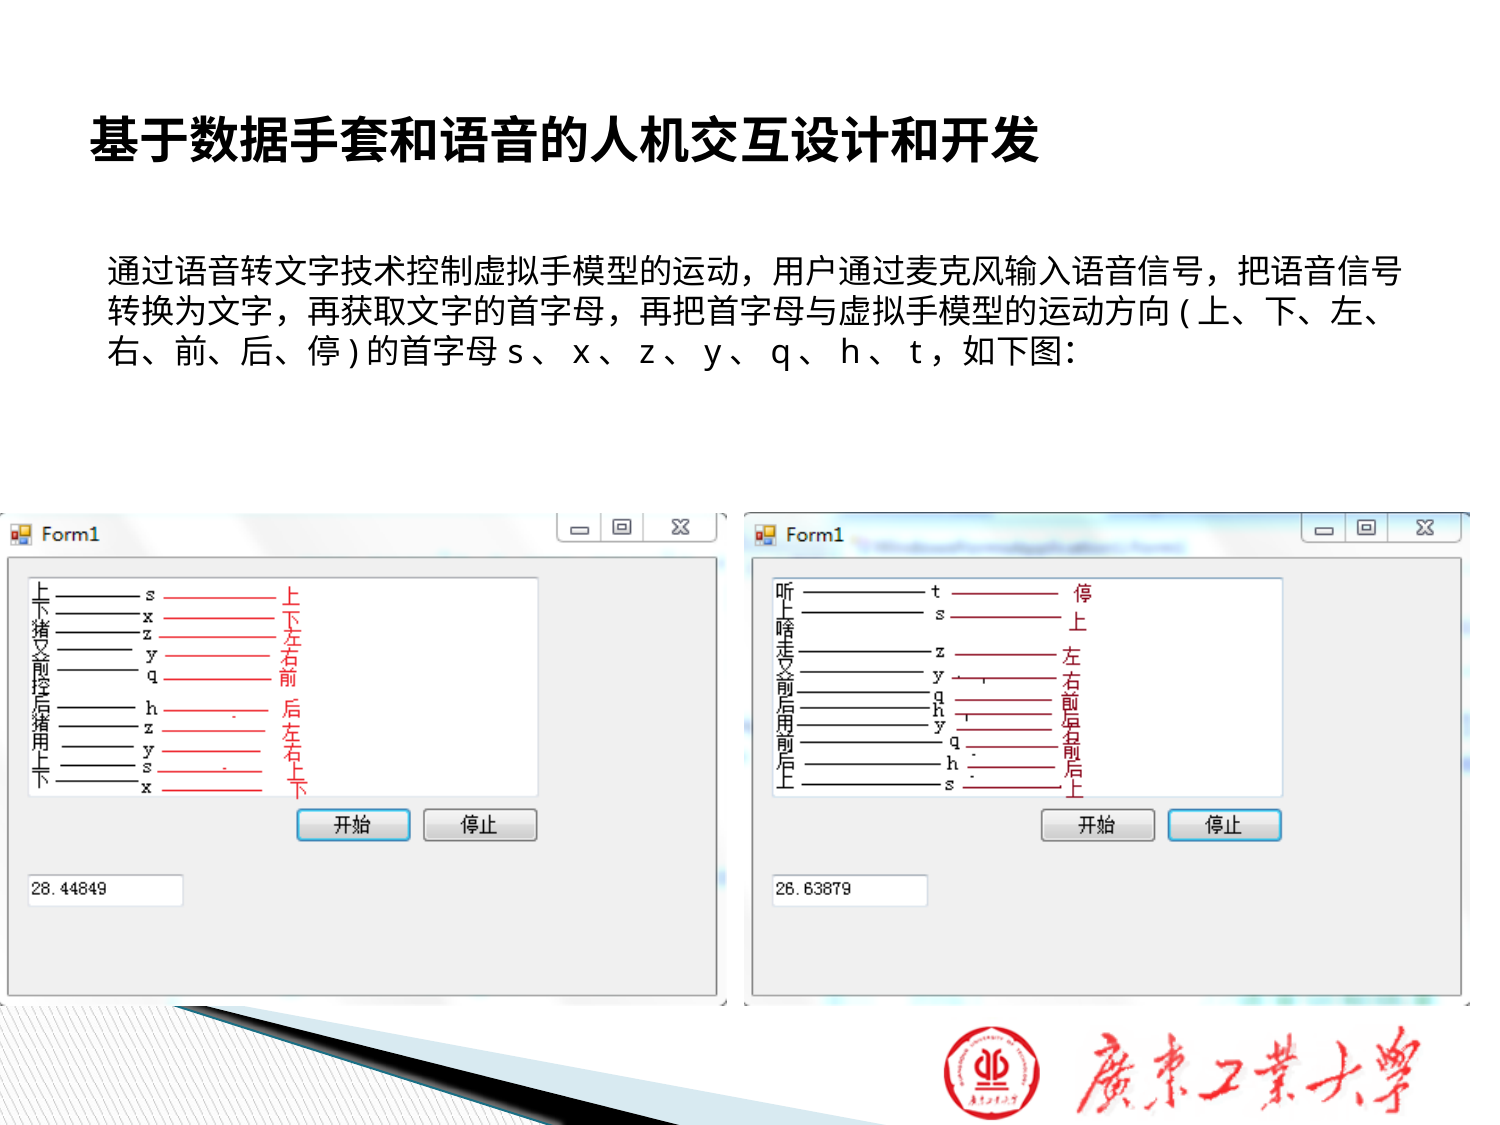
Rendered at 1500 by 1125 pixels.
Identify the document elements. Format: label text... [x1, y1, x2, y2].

picture [921, 1017, 1439, 1125]
picture [744, 511, 1471, 1007]
list 通过语音转文字技术控制虚拟手模型的运动，用户通过麦克风输入语音信号，把语音信号转换为文字，再获取文字的首字母，再把首字母与虚拟手模型的运动方向(上、下、左、右、前、后、停)的首字母s、x、z、y、q、h、t，如下图： [75, 242, 1425, 986]
title 基于数据手套和语音的人机交互设计和开发 [75, 45, 1425, 233]
picture [0, 513, 727, 1007]
